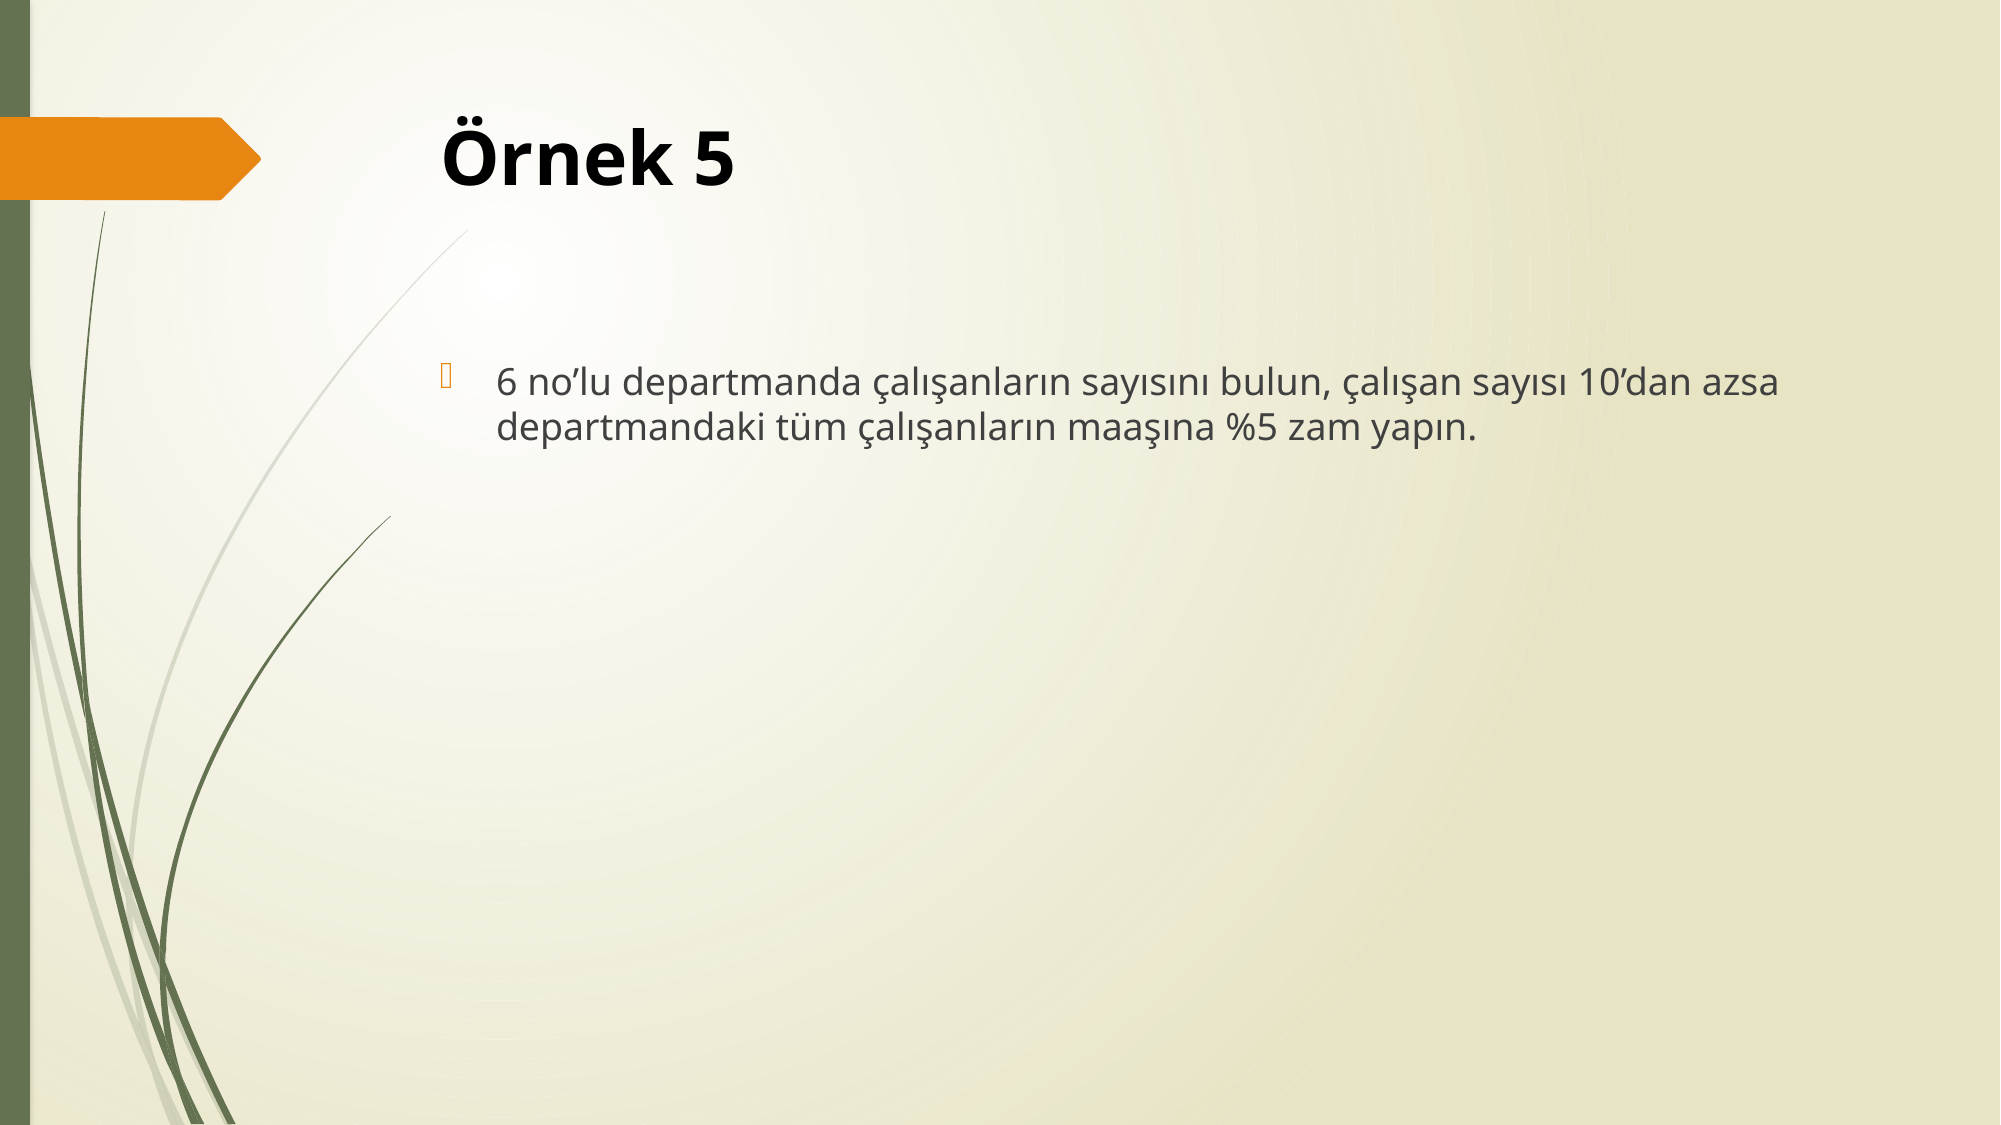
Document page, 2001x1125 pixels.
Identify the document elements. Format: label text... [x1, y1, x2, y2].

title Örnek 5 [425, 102, 1888, 313]
list 6 no’lu departmanda çalışanların sayısını bulun, çalışan sayısı 10’dan azsa departmandaki tüm çalışanların maaşına %5 zam yapın. [424, 350, 1888, 970]
